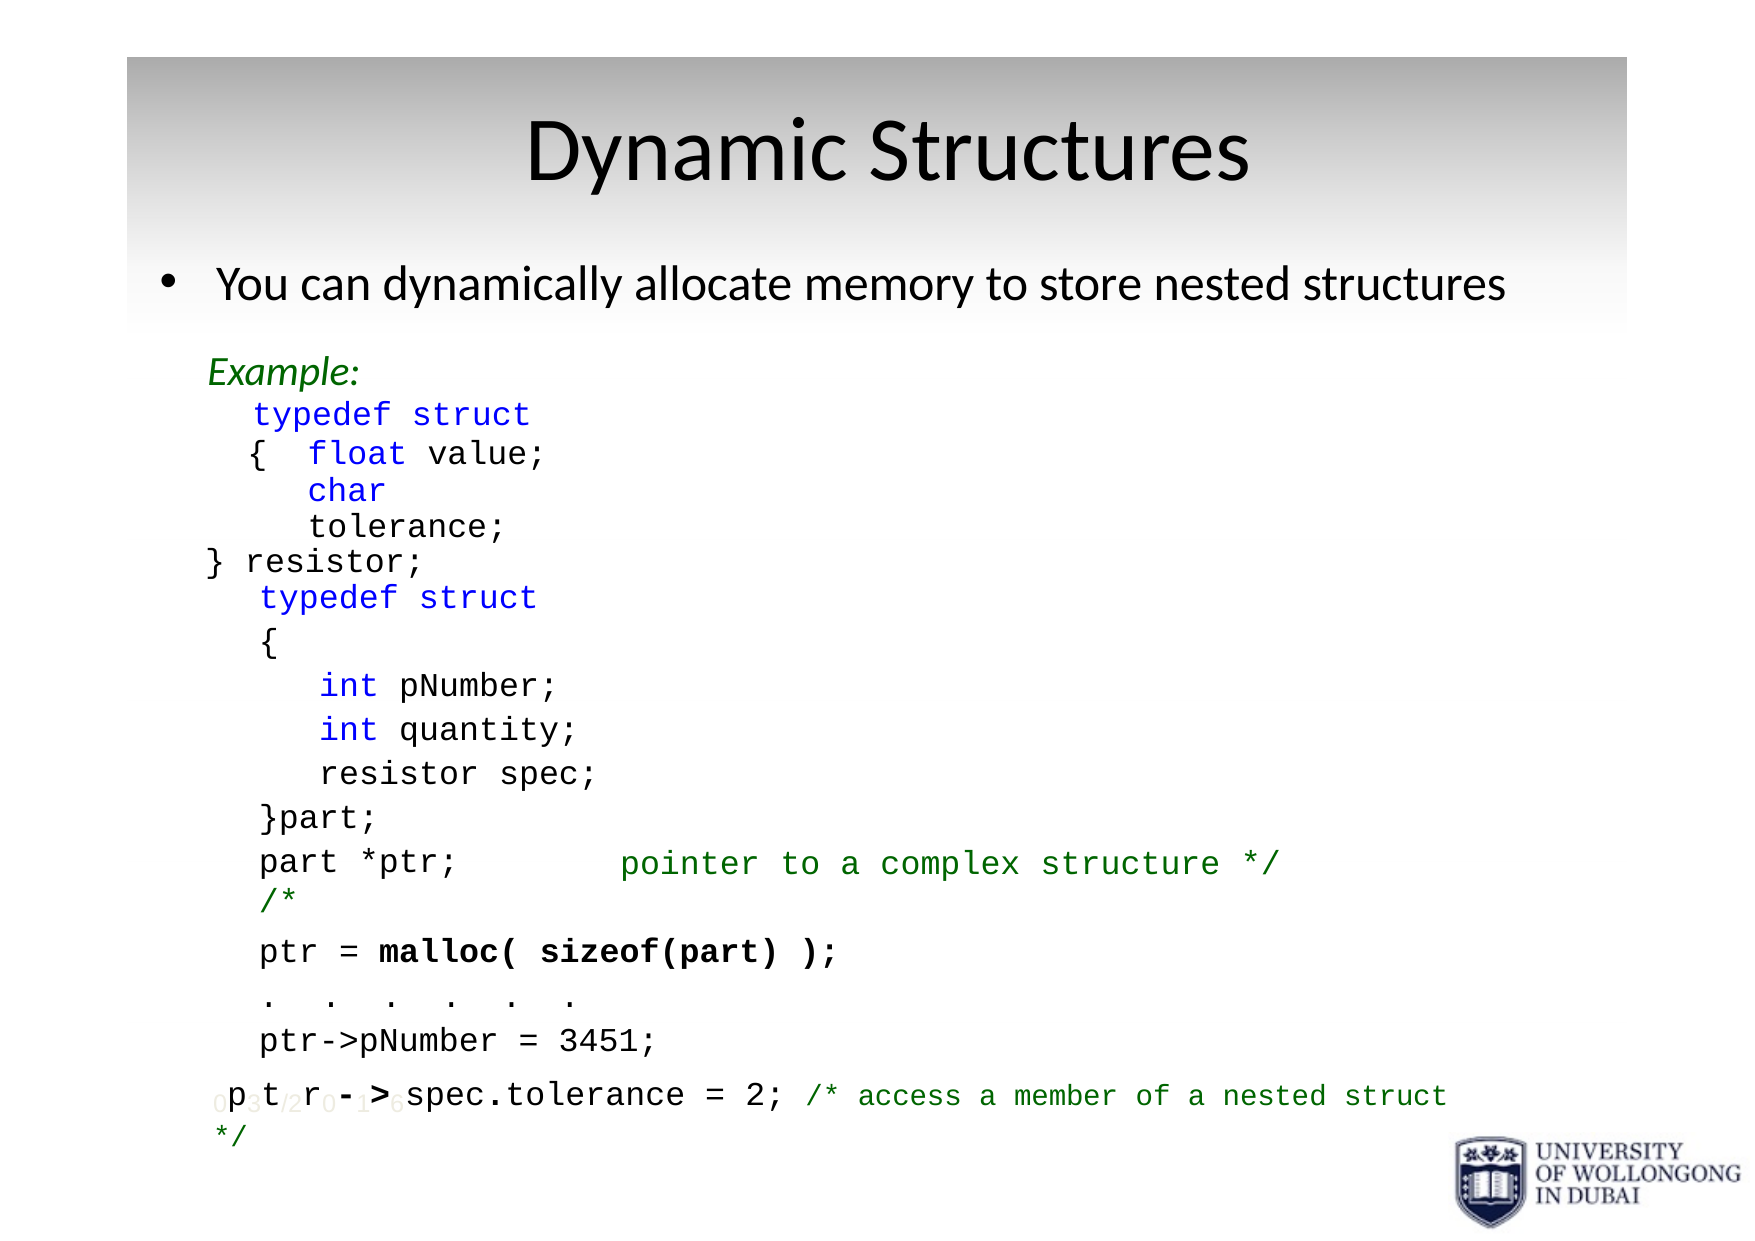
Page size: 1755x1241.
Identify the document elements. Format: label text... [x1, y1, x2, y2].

text_box sizeof(part) ); . [537, 929, 843, 1014]
picture [127, 57, 1753, 1238]
text_box Example: typedef struct { float value; char tolerance; } resistor; [205, 345, 1352, 580]
text_box You can dynamically allocate memory to store nested structures [142, 248, 1543, 318]
text_box typedef struct { int pNumber; int quantity; resistor spec; }part; part *ptr; /* [256, 575, 603, 920]
text_box pointer [617, 840, 763, 881]
title Dynamic Structures [377, 45, 1399, 248]
text_box ptr->pNumber = 3451; 0p3t/2r0-1>6spec.tolerance = 2; /* access a member of a nested struct */ [211, 1018, 1461, 1153]
text_box to a complex structure */ [778, 840, 1284, 881]
text_box ptr = malloc( . . . . . [256, 929, 522, 1014]
